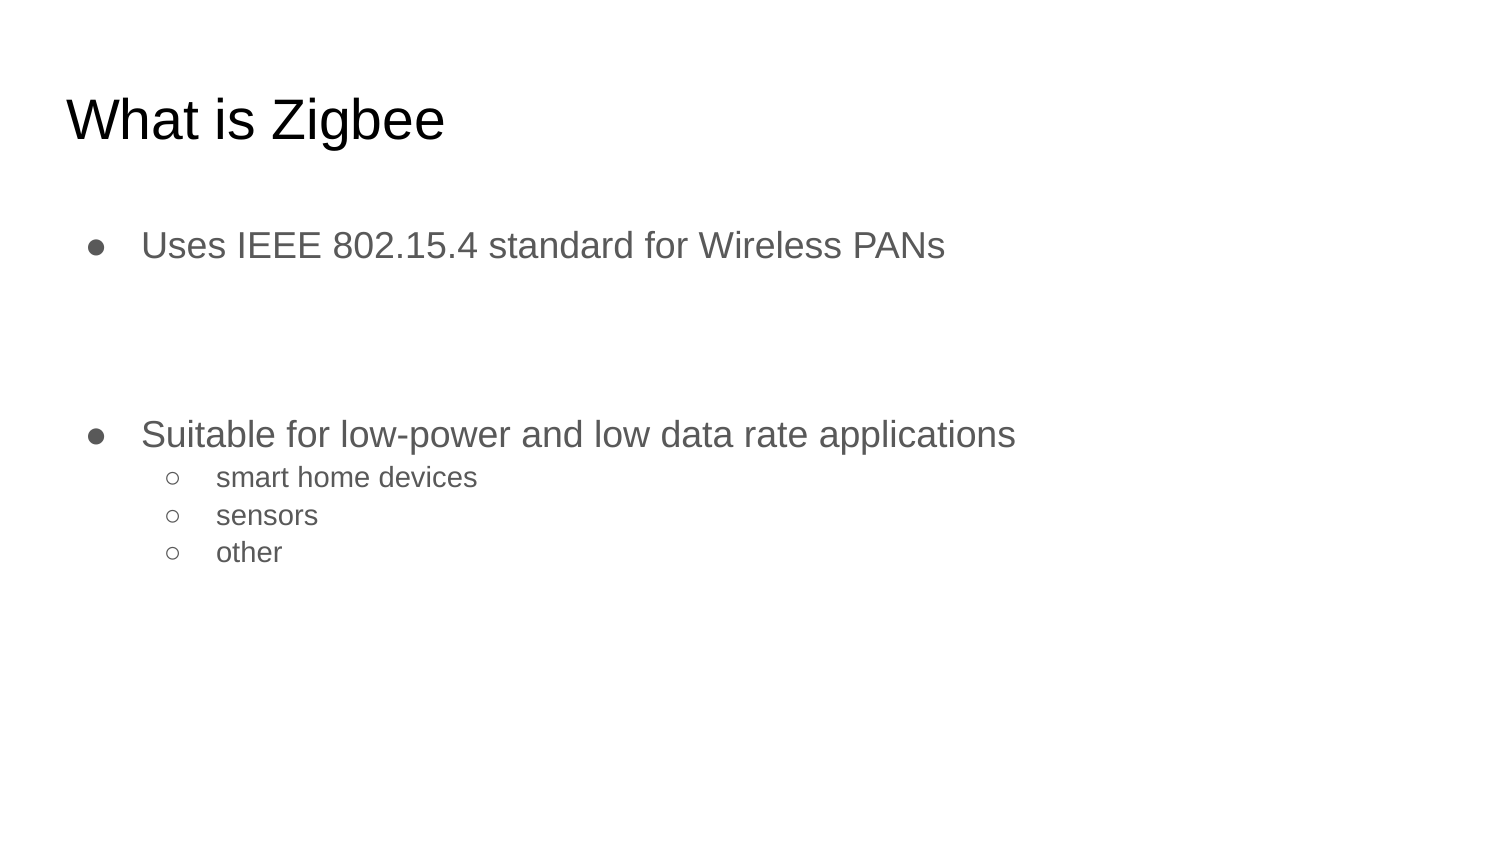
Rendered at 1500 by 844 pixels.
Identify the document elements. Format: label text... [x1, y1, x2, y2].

list Uses IEEE 802.15.4 standard for Wireless PANs Suitable for low-power and low data rate applications smart home devices sensors other [51, 189, 1449, 750]
title What is Zigbee [51, 72, 1449, 167]
